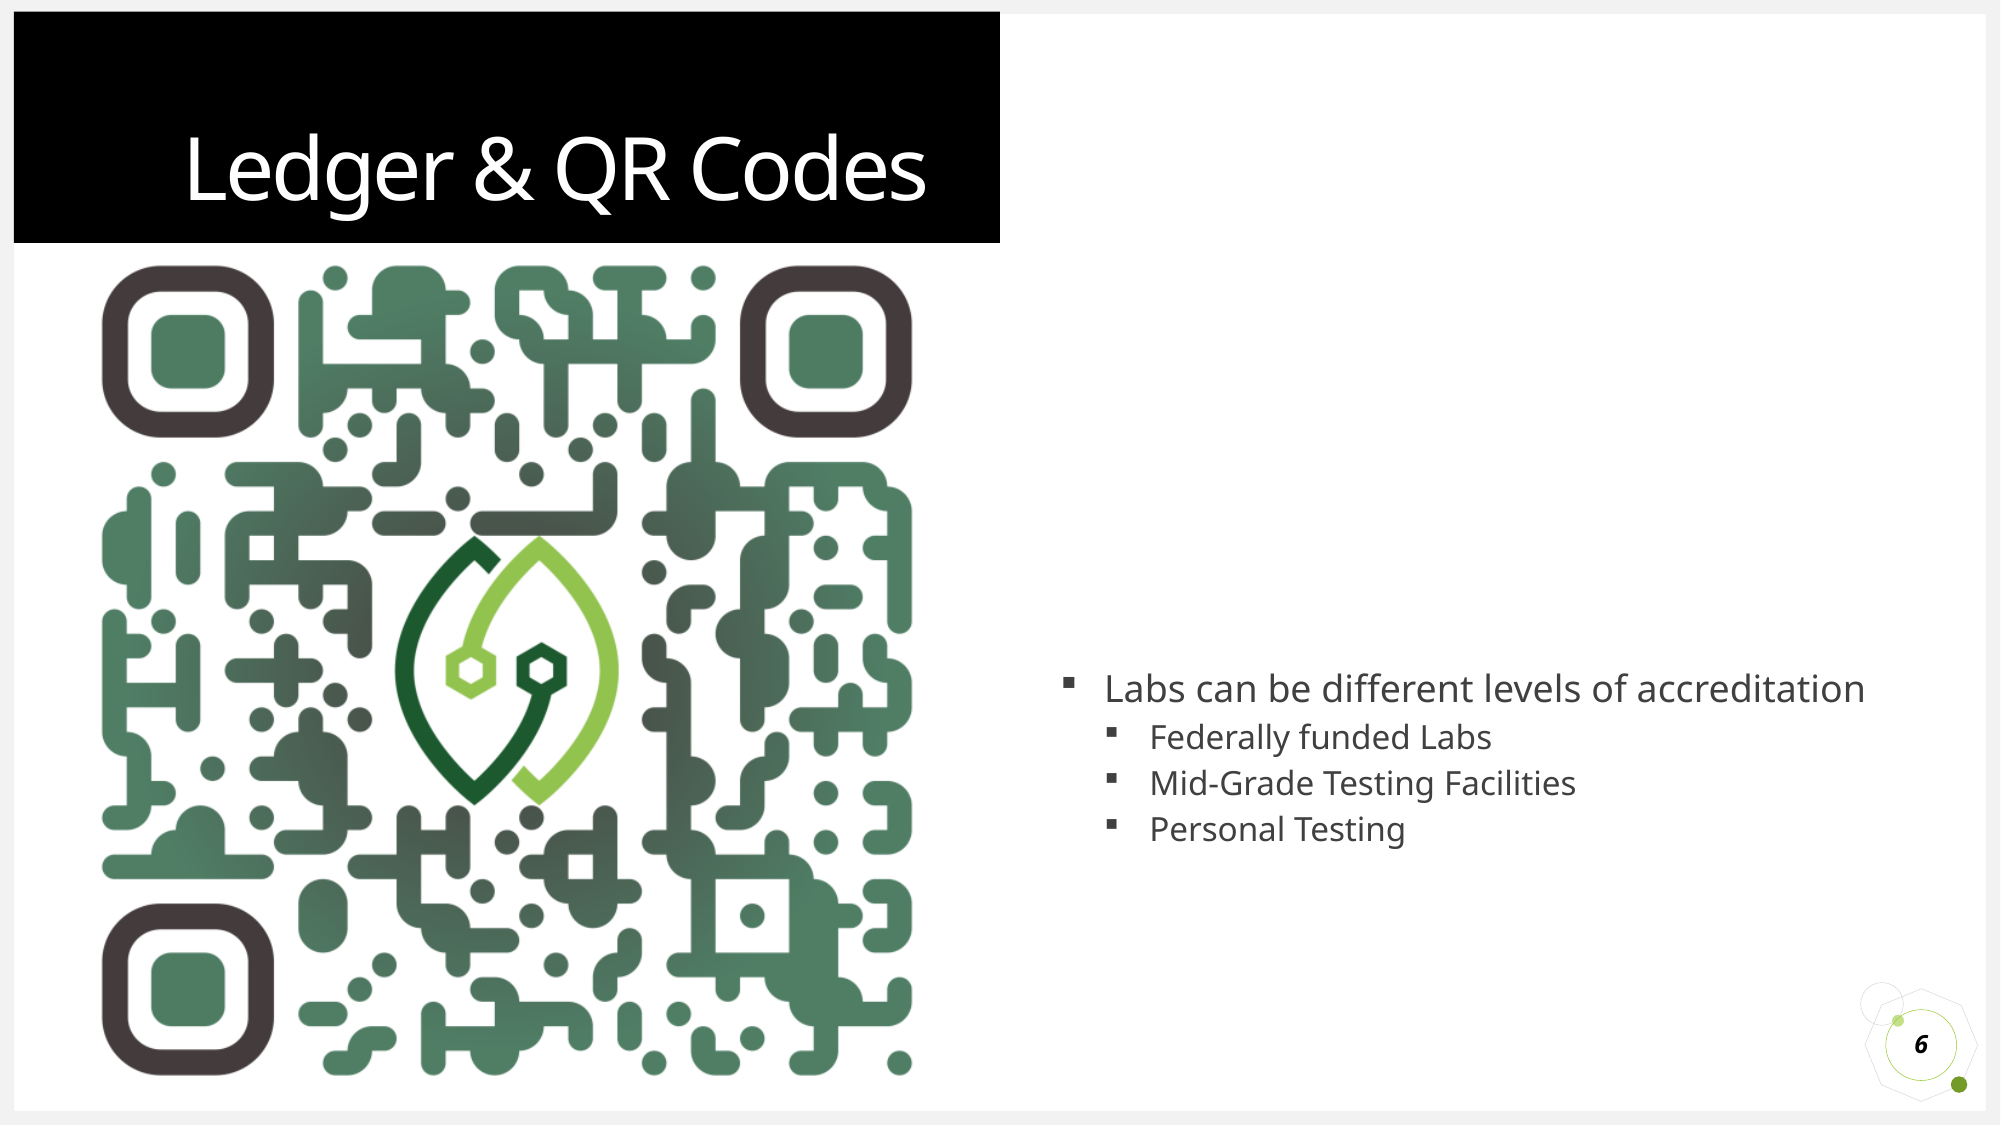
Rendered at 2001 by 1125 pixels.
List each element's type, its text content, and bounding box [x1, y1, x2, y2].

slide_number 6 [1885, 1009, 1957, 1081]
title Ledger & QR Codes [13, 11, 1000, 243]
picture [86, 263, 927, 1099]
list Labs can be different levels of accreditation Federally funded Labs Mid-Grade Testing Facilities Personal Testing [1060, 188, 1932, 957]
